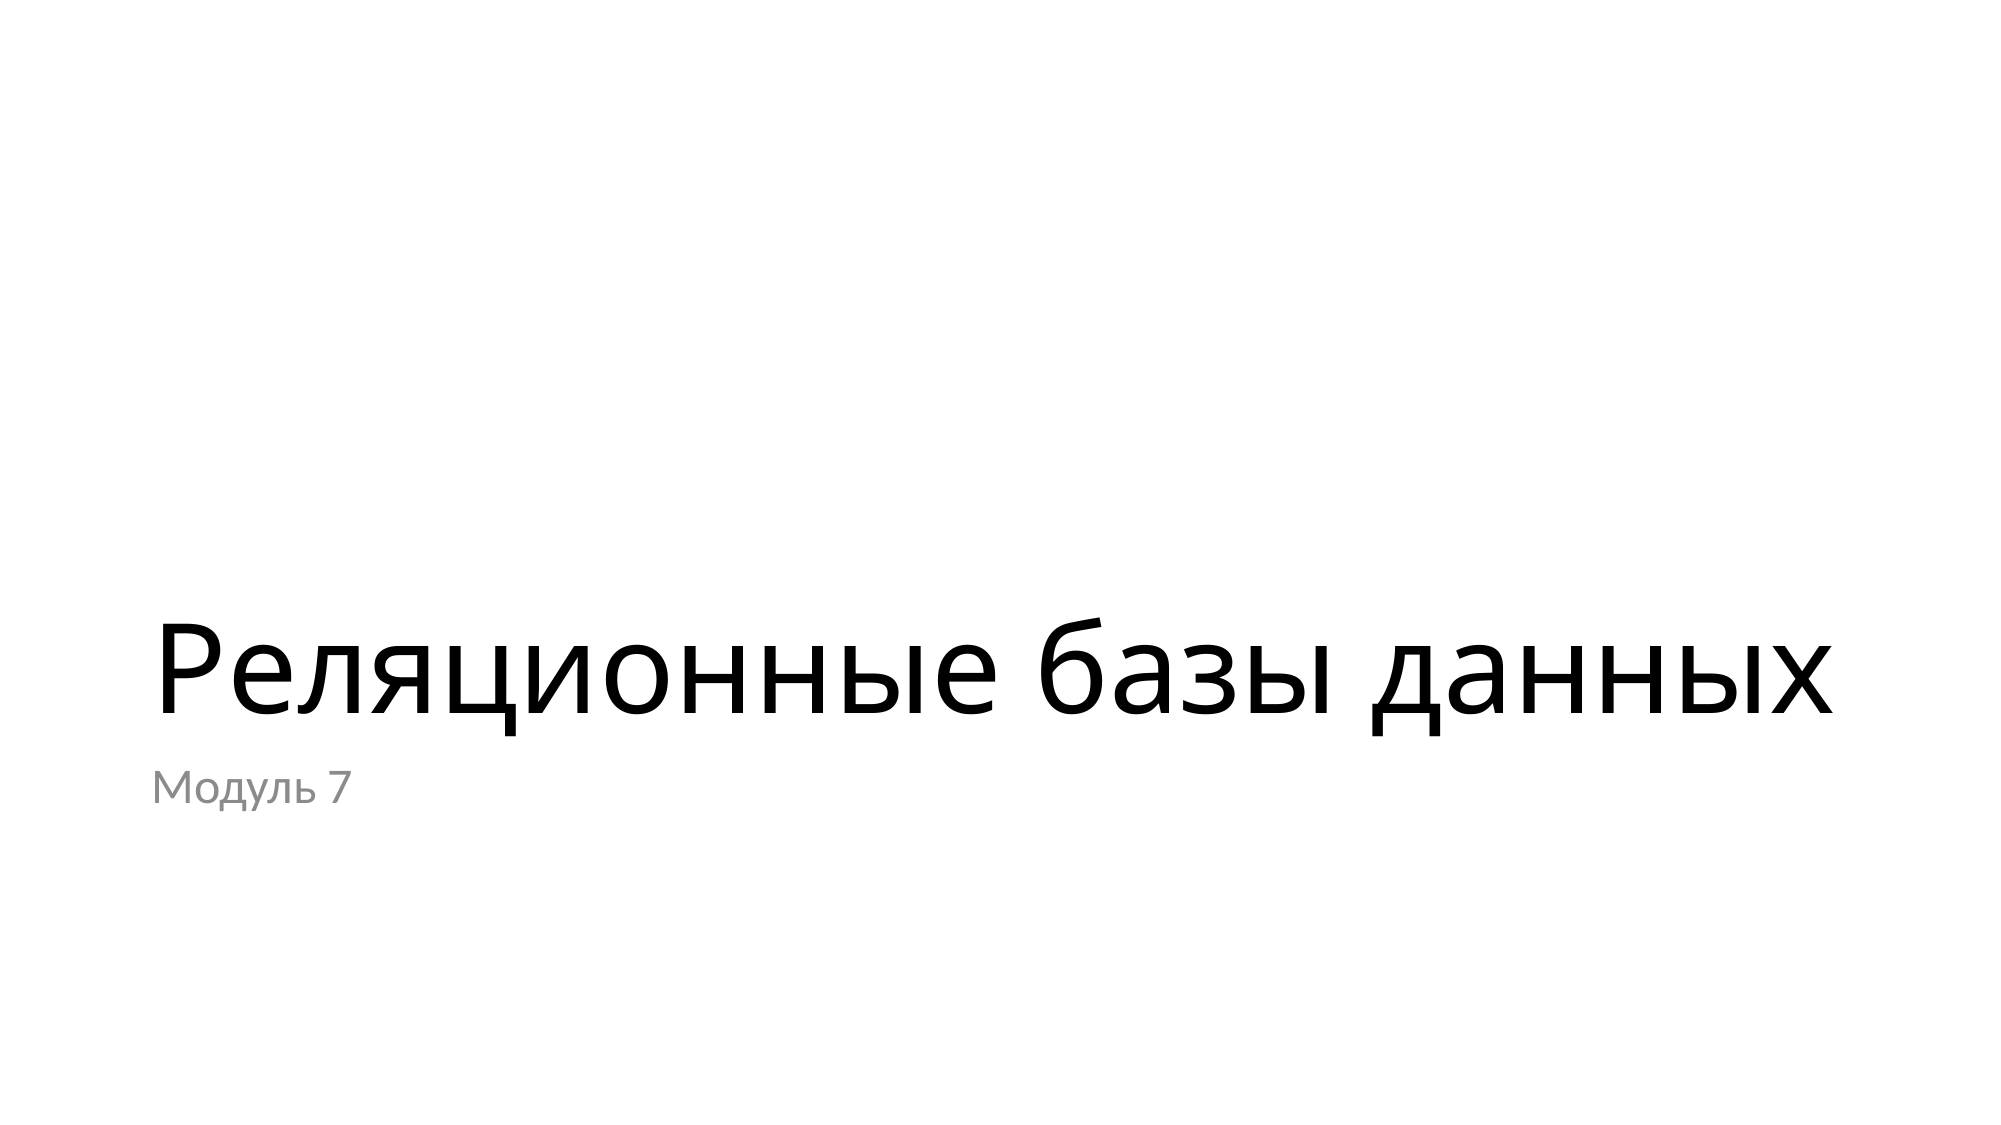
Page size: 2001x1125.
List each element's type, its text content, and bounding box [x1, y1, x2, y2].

list Модуль 7 [136, 752, 1862, 999]
title Реляционные базы данных [136, 280, 1862, 749]
